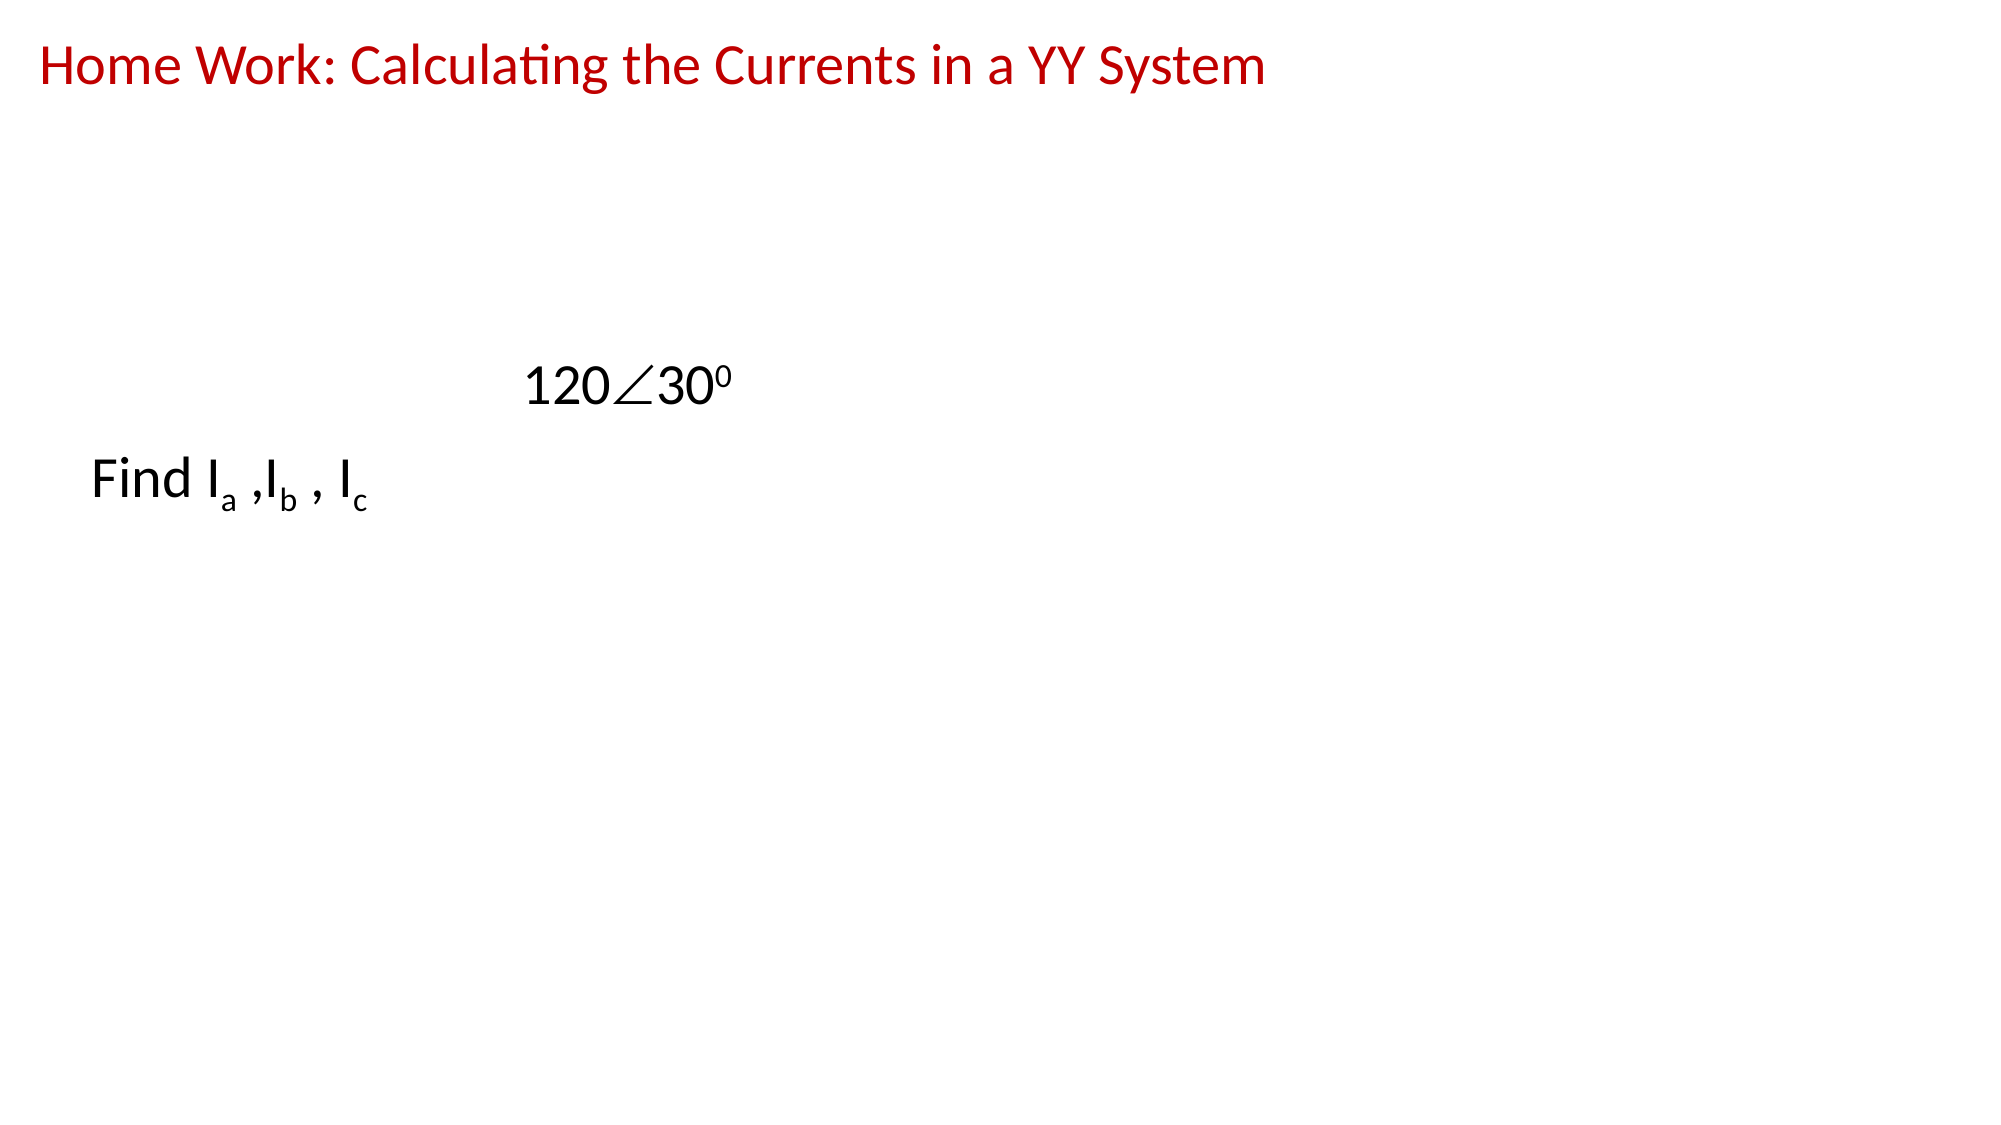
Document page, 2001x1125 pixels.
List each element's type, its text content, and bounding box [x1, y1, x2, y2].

text_box Home Work: Calculating the Currents in a YY System [24, 18, 1403, 104]
text_box Find Ia ,Ib , Ic [77, 431, 383, 526]
